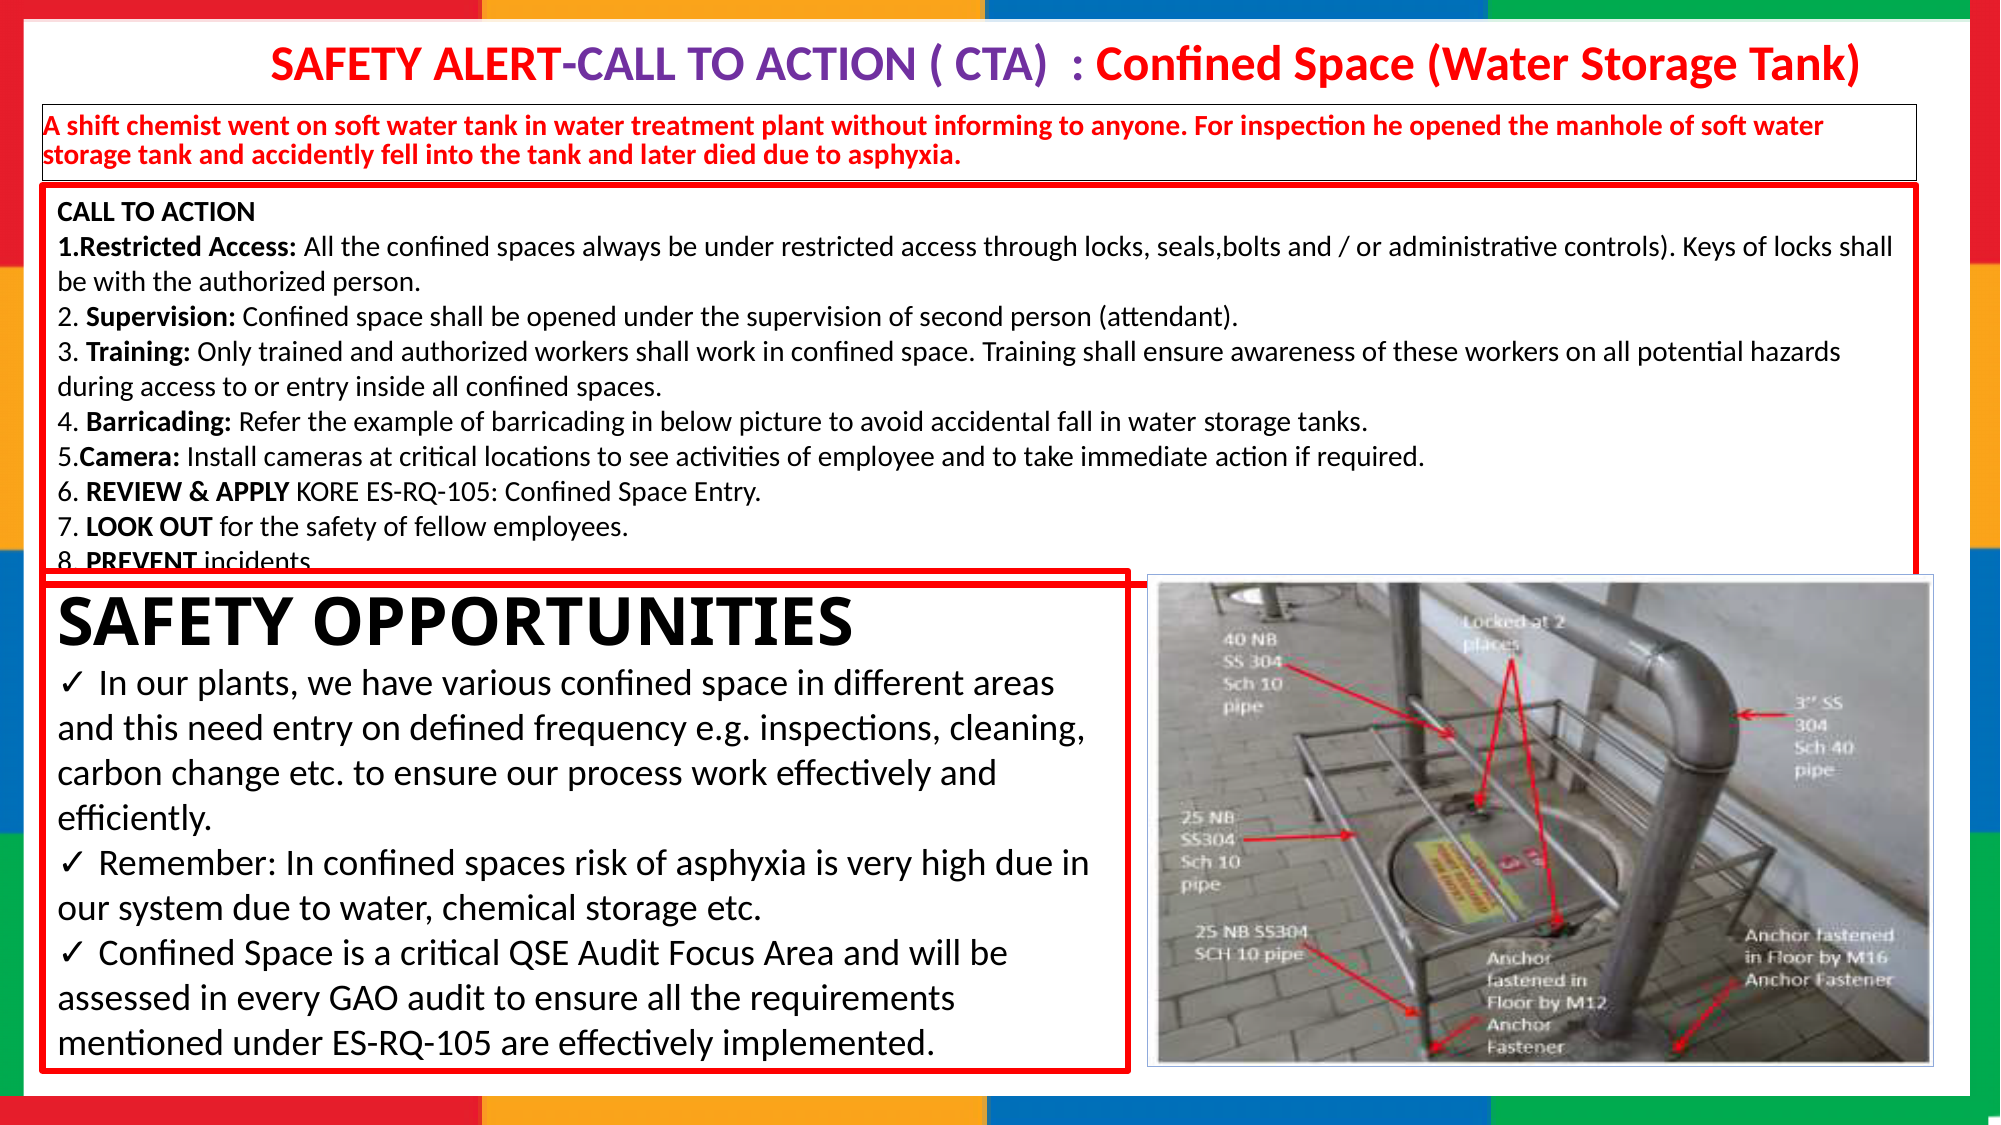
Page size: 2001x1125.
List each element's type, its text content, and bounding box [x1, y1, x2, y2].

picture [0, 834, 1486, 1125]
picture [1420, 98, 2000, 829]
picture [0, 0, 2000, 830]
table_header A shift chemist went on soft water tank in water treatment plant without informing to anyone. For inspection he opened the manhole of soft water storage tank and accidently fell into the tank and later died due to asphyxia. [43, 105, 1916, 180]
picture [1146, 573, 1934, 1067]
picture [1492, 833, 2000, 1125]
text_box SAFETY OPPORTUNITIES ✓ In our plants, we have various confined space in different areas and this need entry on defined frequency e.g. inspections, cleaning, carbon change etc. to ensure our process work effectively and efficiently. ✓ Remember: In confined spaces risk of asphyxia is very high due in our system due to water, chemical storage etc. ✓ Confined Space is a critical QSE Audit Focus Area and will be assessed in every GAO audit to ensure all the requirements mentioned under ES-RQ-105 are effectively implemented. [42, 571, 1129, 1071]
text_box CALL TO ACTION 1.Restricted Access: All the confined spaces always be under restricted access through locks, seals,bolts and / or administrative controls). Keys of locks shall be with the authorized person. 2. Supervision: Confined space shall be opened under the supervision of second person (attendant). 3. Training: Only trained and authorized workers shall work in confined space. Training shall ensure awareness of these workers on all potential hazards during access to or entry inside all confined spaces. 4. Barricading: Refer the example of barricading in below picture to avoid accidental fall in water storage tanks. 5.Camera: Install cameras at critical locations to see activities of employee and to take immediate action if required. 6. REVIEW & APPLY KORE ES-RQ-105: Confined Space Entry. 7. LOOK OUT for the safety of fellow employees. 8. PREVENT incidents [42, 185, 1917, 585]
text_box SAFETY ALERT-CALL TO ACTION ( CTA) : Confined Space (Water Storage Tank) [42, 23, 2000, 98]
